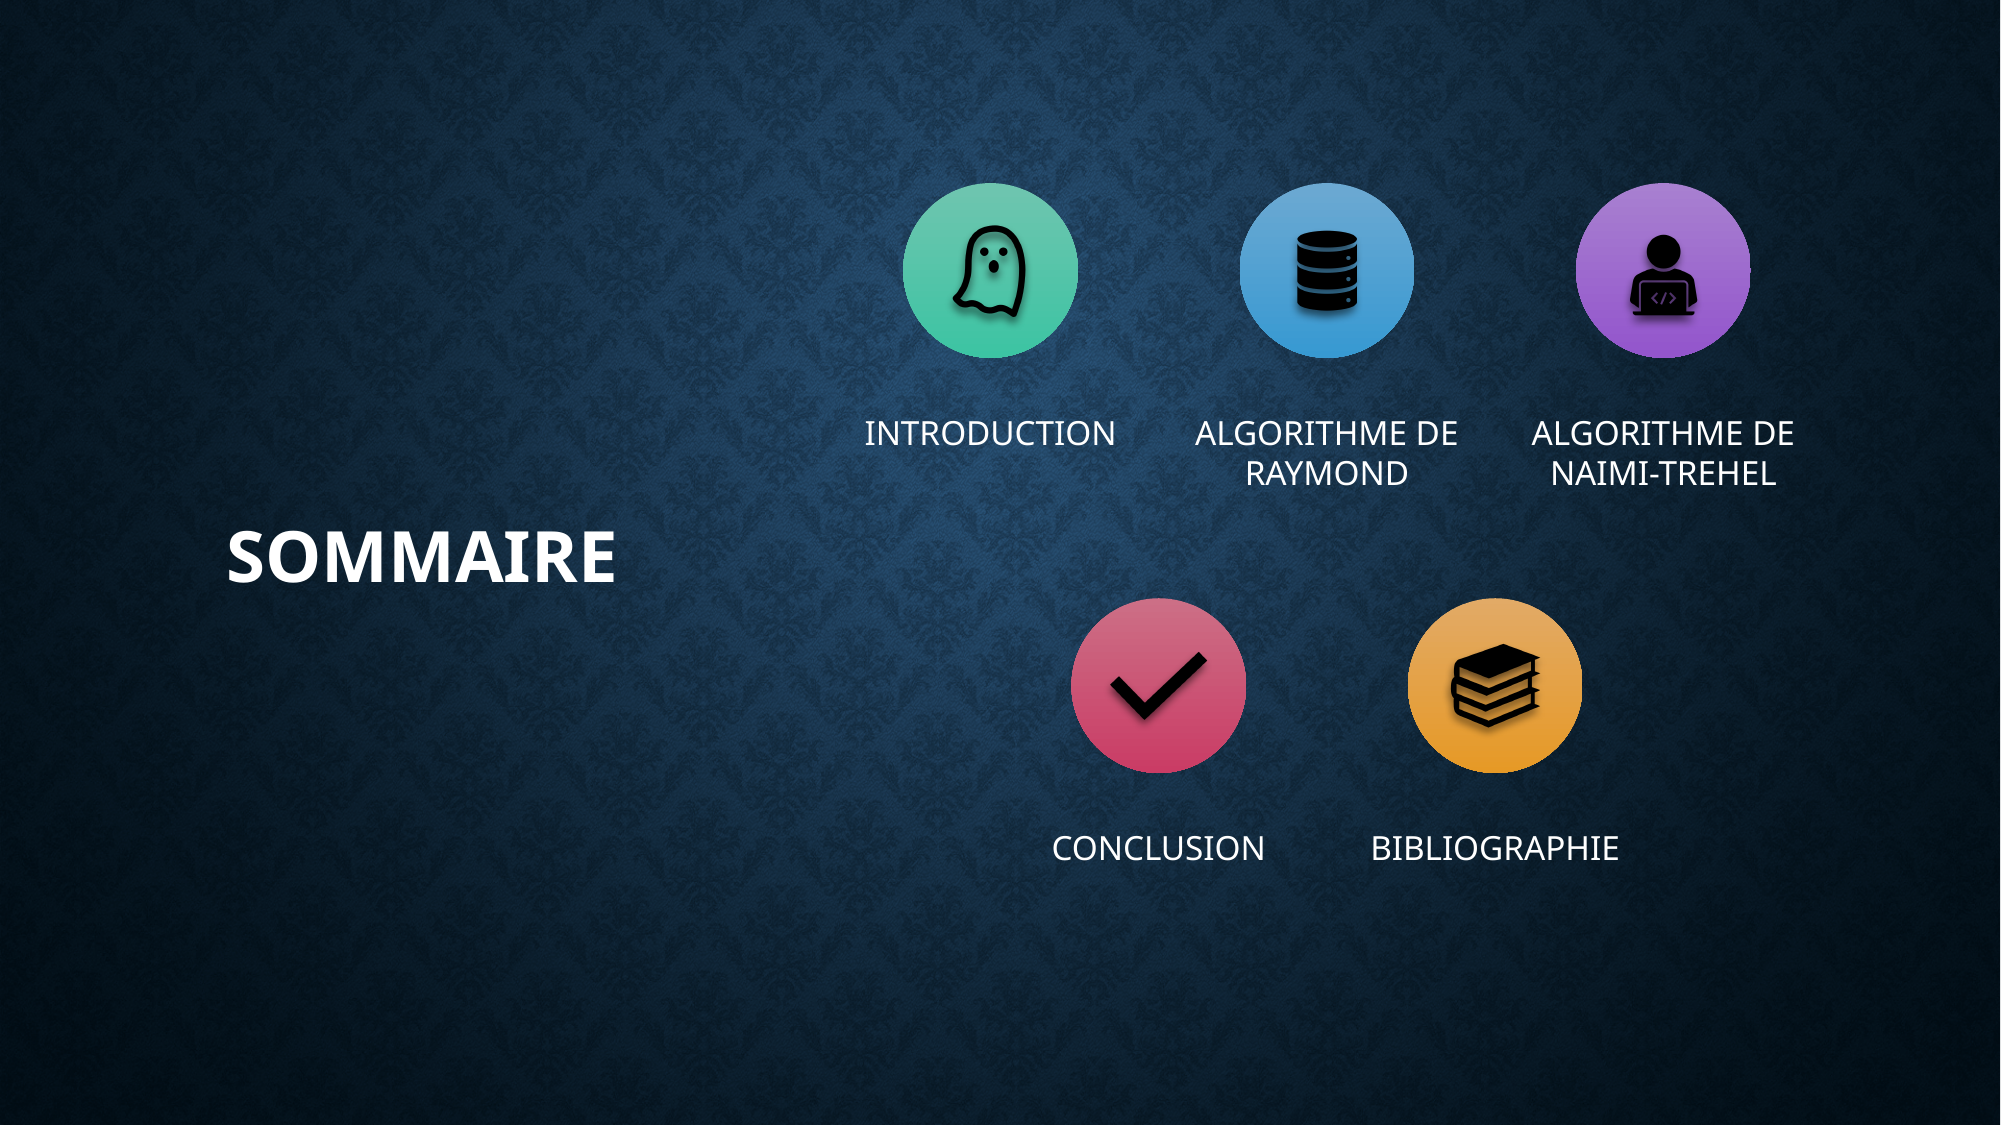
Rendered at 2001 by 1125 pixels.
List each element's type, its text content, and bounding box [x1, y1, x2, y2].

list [840, 182, 1814, 943]
title SOMMAIRE [123, 99, 722, 1020]
